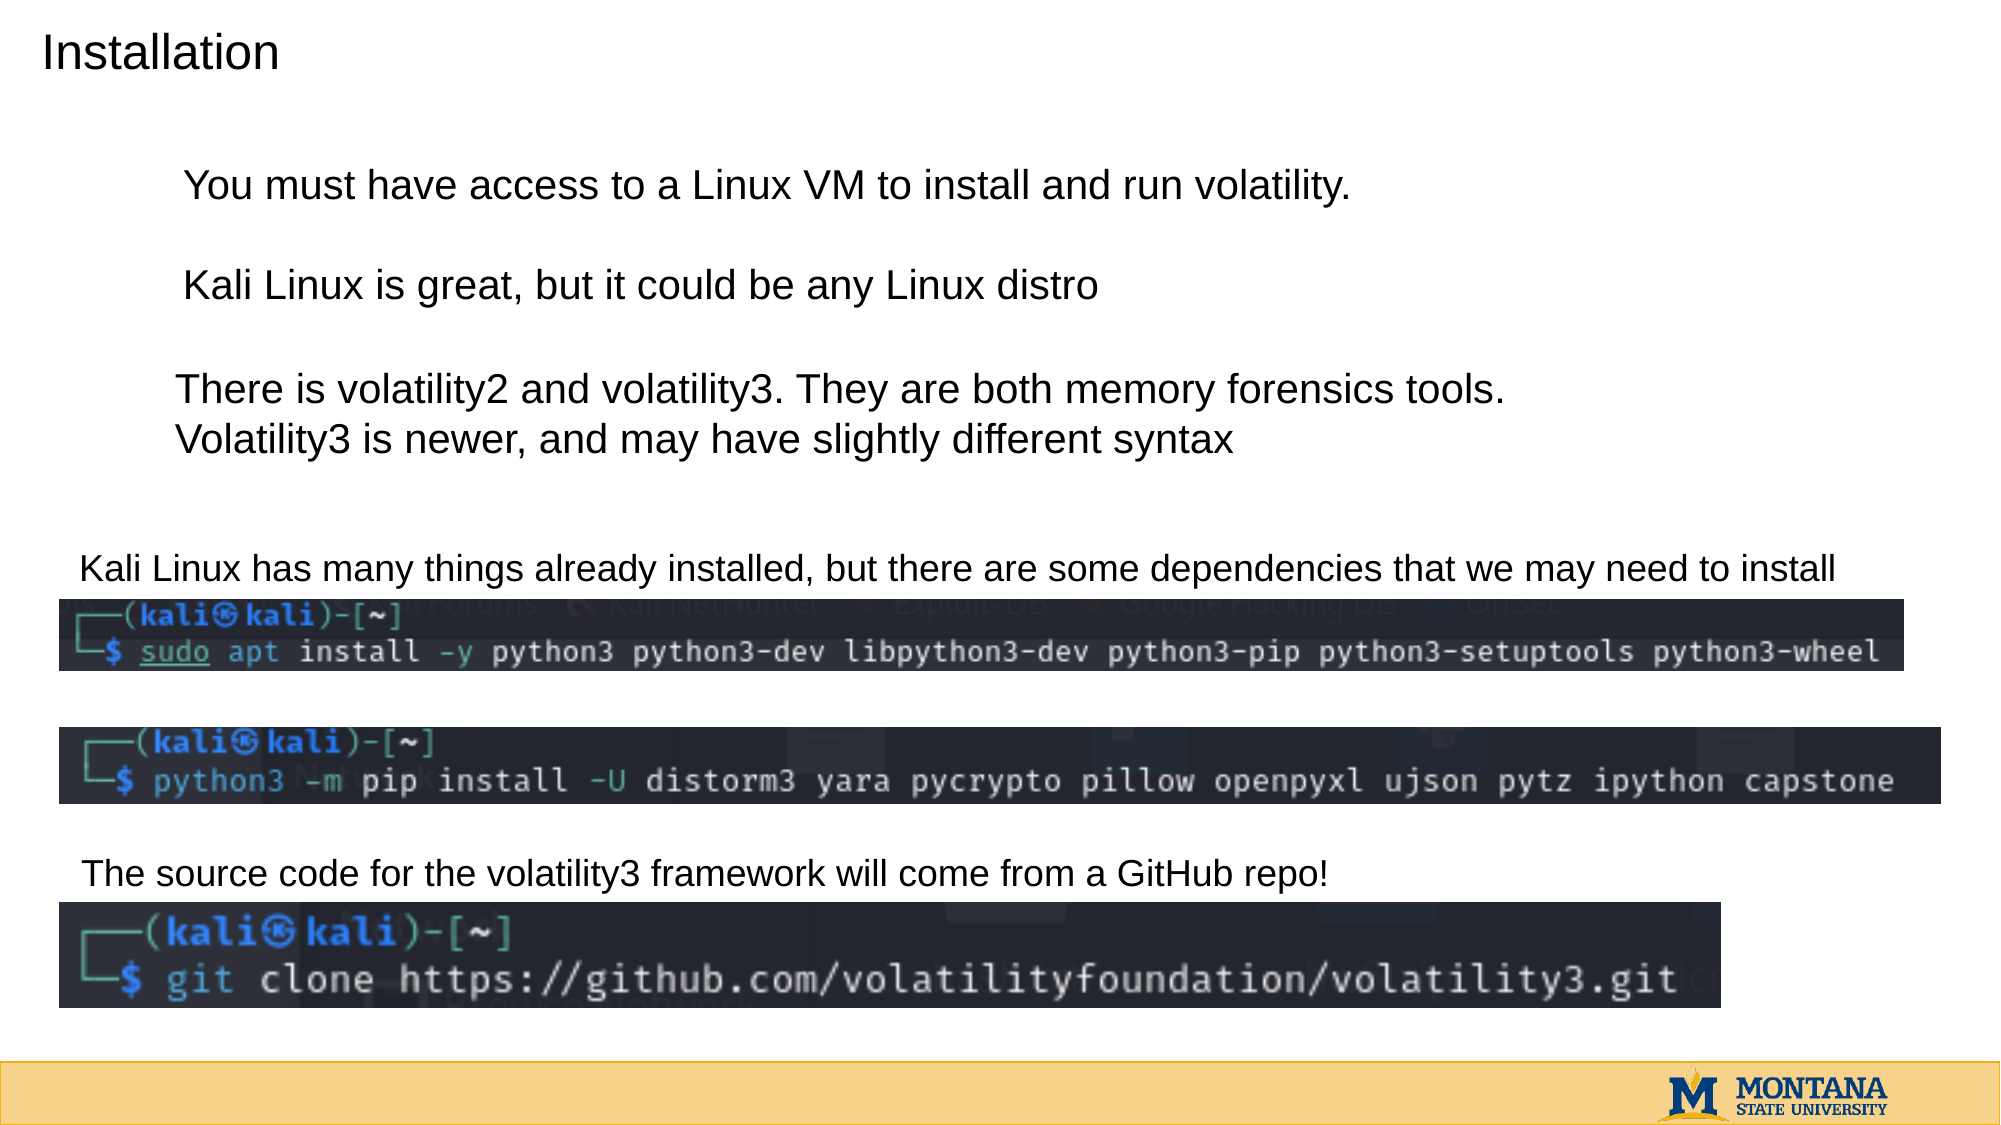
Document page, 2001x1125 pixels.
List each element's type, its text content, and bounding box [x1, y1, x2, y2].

picture [1656, 1062, 1888, 1123]
text_box Installation [26, 12, 296, 88]
text_box The source code for the volatility3 framework will come from a GitHub repo! [66, 841, 1345, 899]
text_box You must have access to a Linux VM to install and run volatility. Kali Linux is great, but it could be any Linux distro [168, 149, 1368, 315]
text_box Kali Linux has many things already installed, but there are some dependencies that we may need to install [64, 537, 1852, 597]
picture [59, 599, 1905, 671]
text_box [1885, 1060, 2000, 1125]
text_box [0, 1060, 1658, 1125]
text_box There is volatility2 and volatility3. They are both memory forensics tools. Volatility3 is newer, and may have slightly different syntax [160, 354, 1688, 470]
picture [58, 727, 1941, 804]
picture [59, 902, 1721, 1008]
